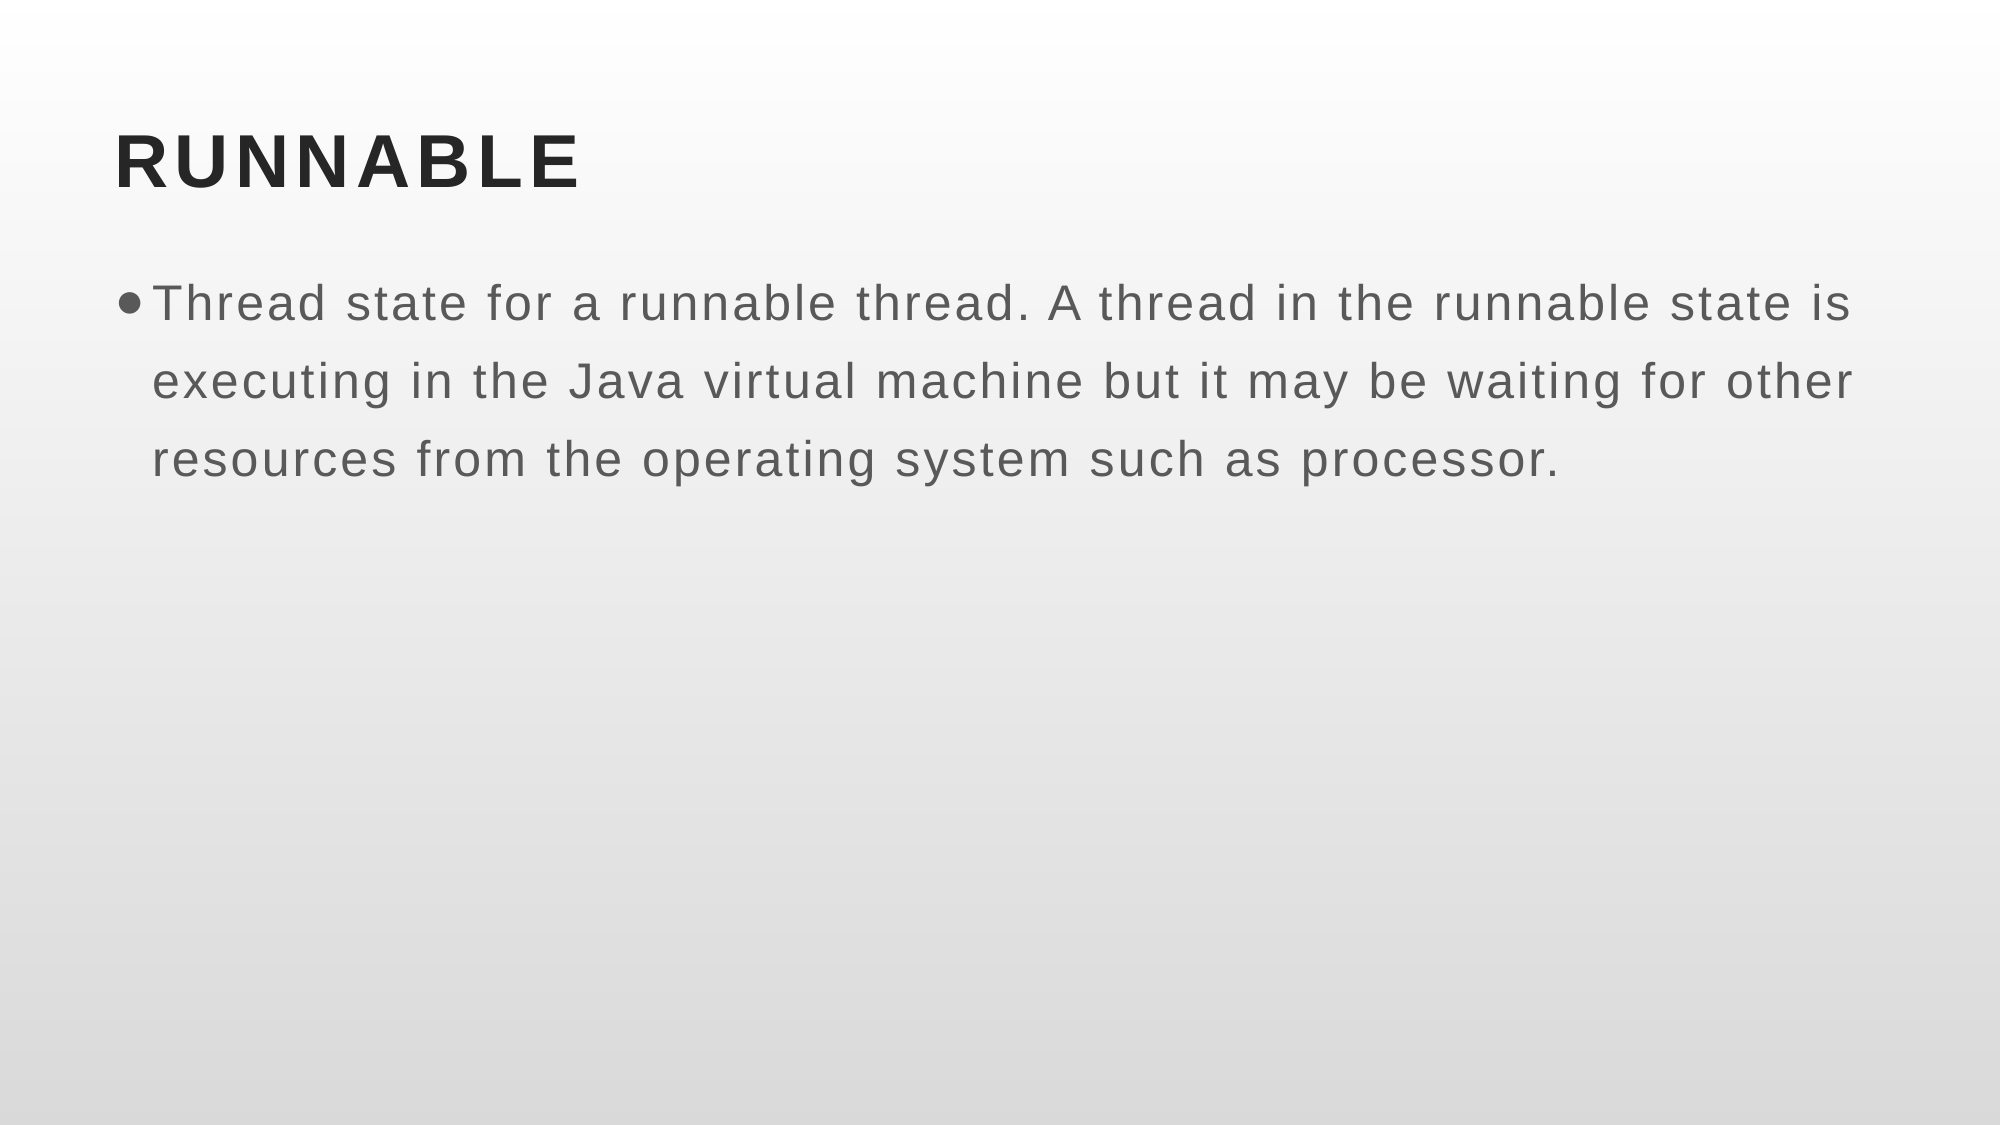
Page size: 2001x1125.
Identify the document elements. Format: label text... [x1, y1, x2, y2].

list Thread state for a runnable thread. A thread in the runnable state is executing in the Java virtual machine but it may be waiting for other resources from the operating system such as processor. [99, 244, 1900, 1026]
title RUNNABLE [99, 99, 1900, 216]
